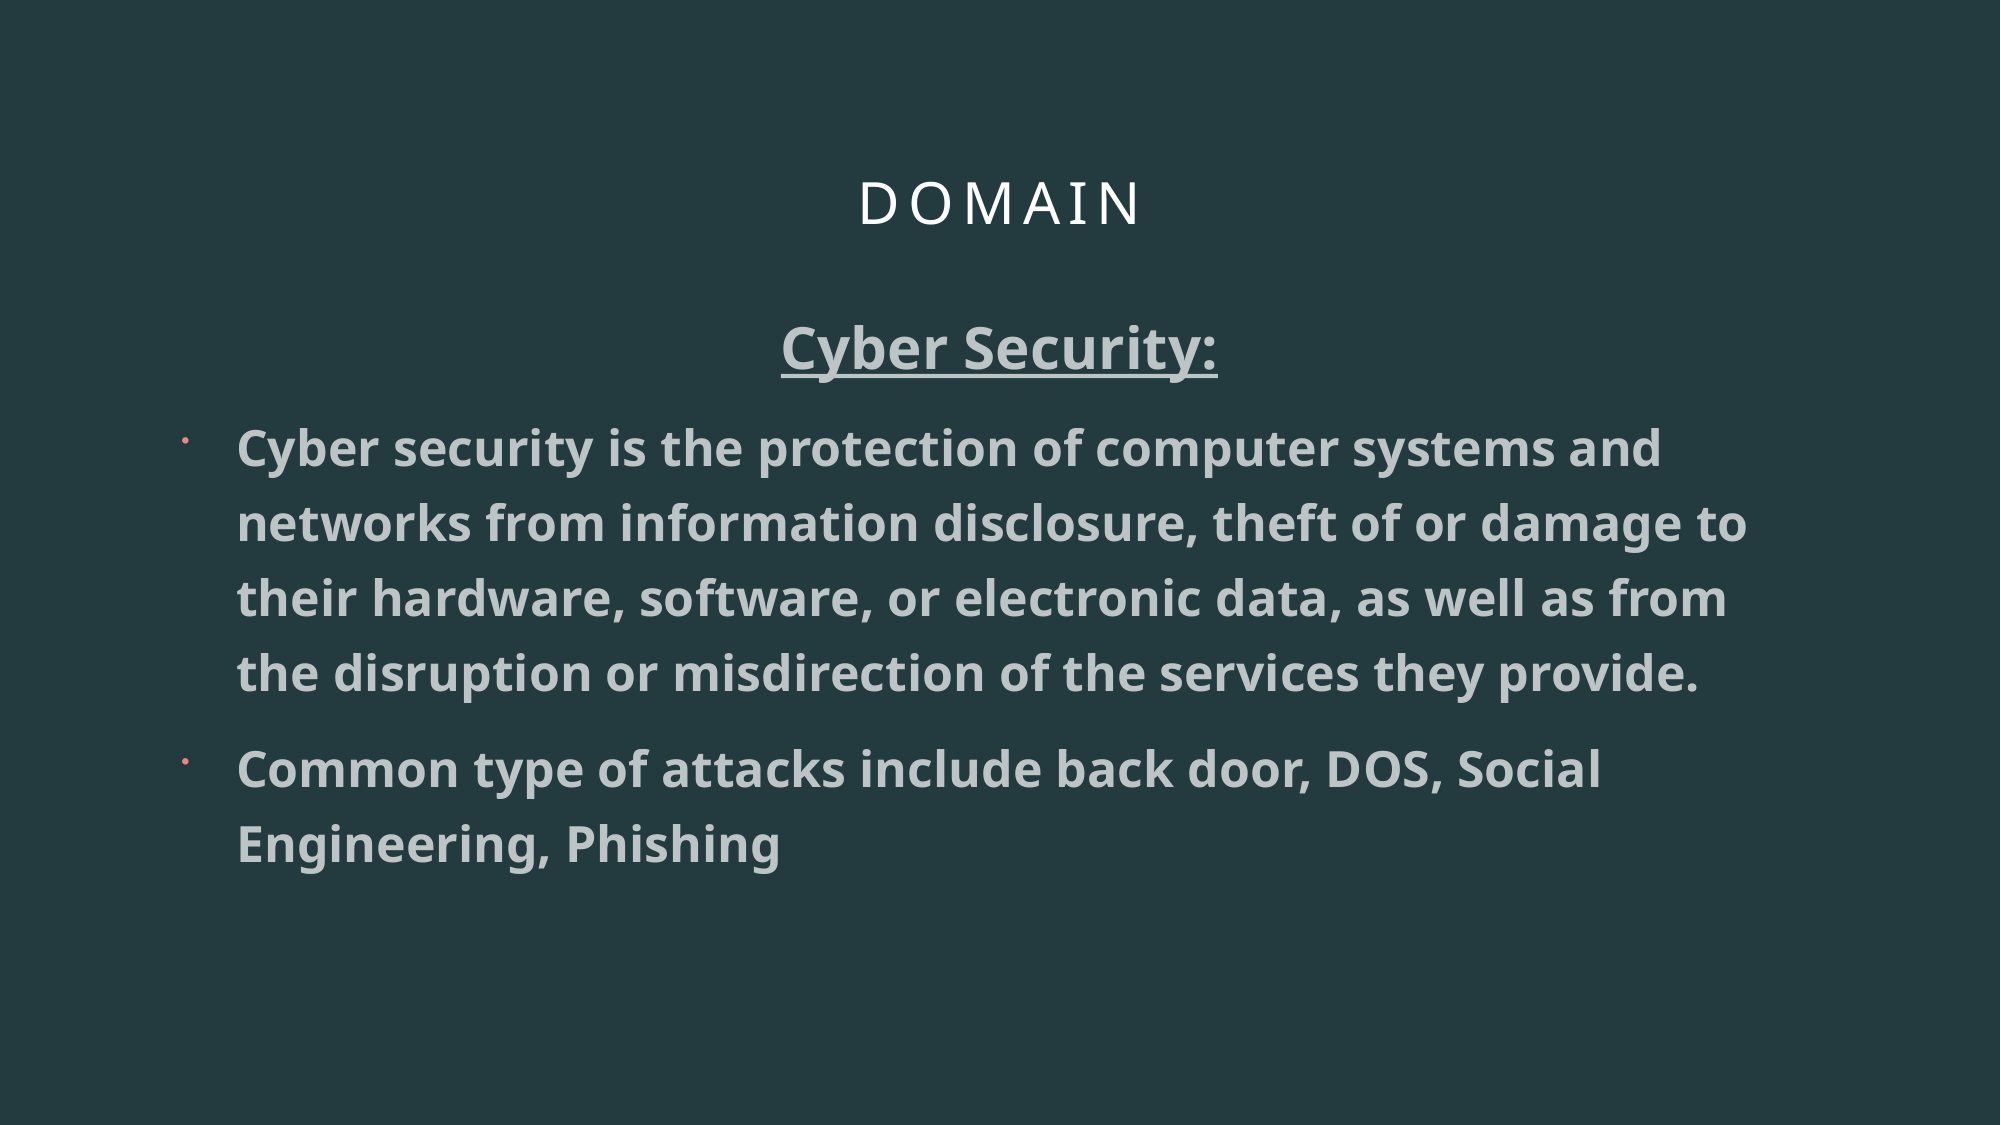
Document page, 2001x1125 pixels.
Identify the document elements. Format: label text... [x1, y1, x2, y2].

list Cyber Security: Cyber security is the protection of computer systems and networks from information disclosure, theft of or damage to their hardware, software, or electronic data, as well as from the disruption or misdirection of the services they provide. Common type of attacks include back door, DOS, Social Engineering, Phishing [177, 293, 1822, 947]
title Domain [177, 165, 1822, 274]
